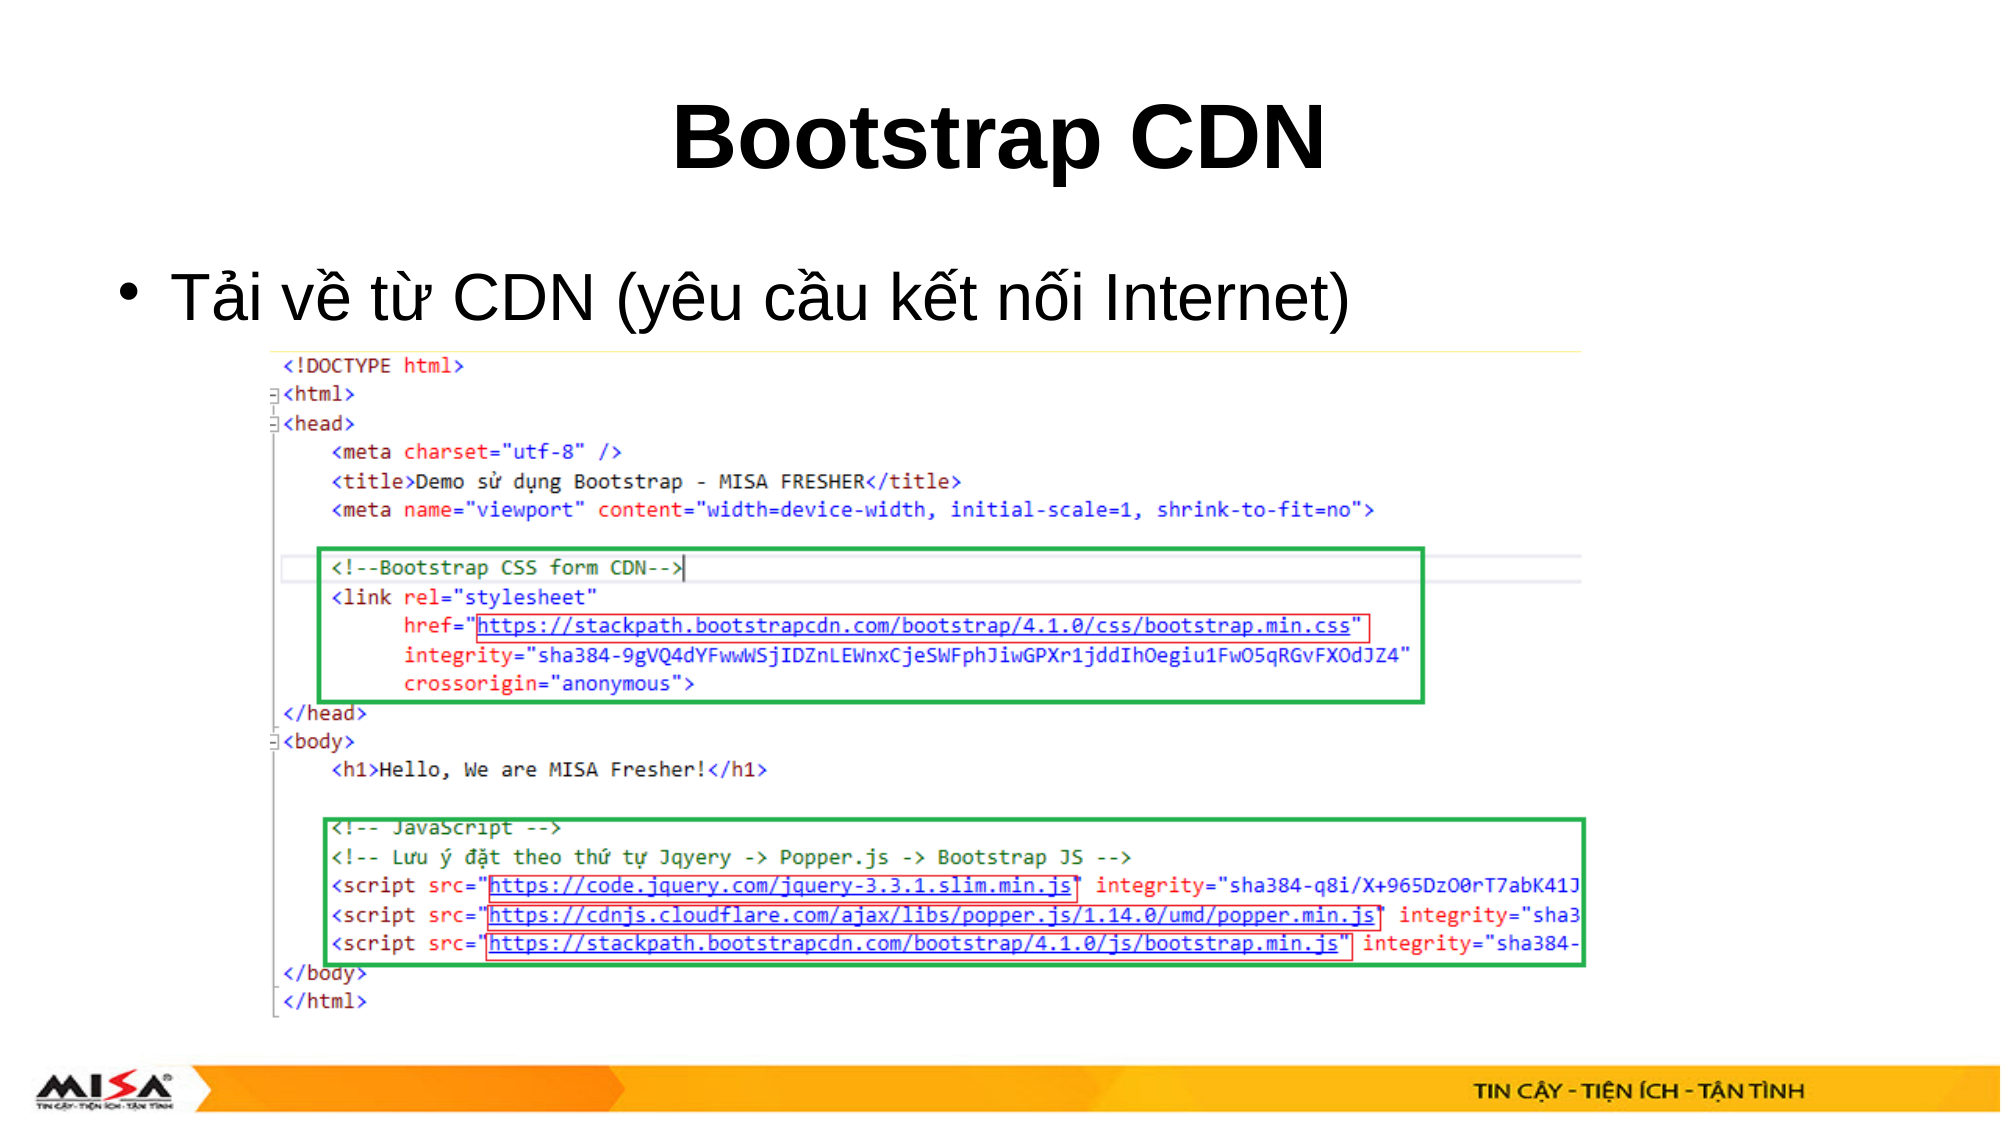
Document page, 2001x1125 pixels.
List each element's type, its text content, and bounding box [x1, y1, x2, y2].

list Tải về từ CDN (yêu cầu kết nối Internet) [99, 263, 1900, 916]
title Bootstrap CDN [99, 44, 1900, 233]
picture [0, 0, 2001, 1125]
